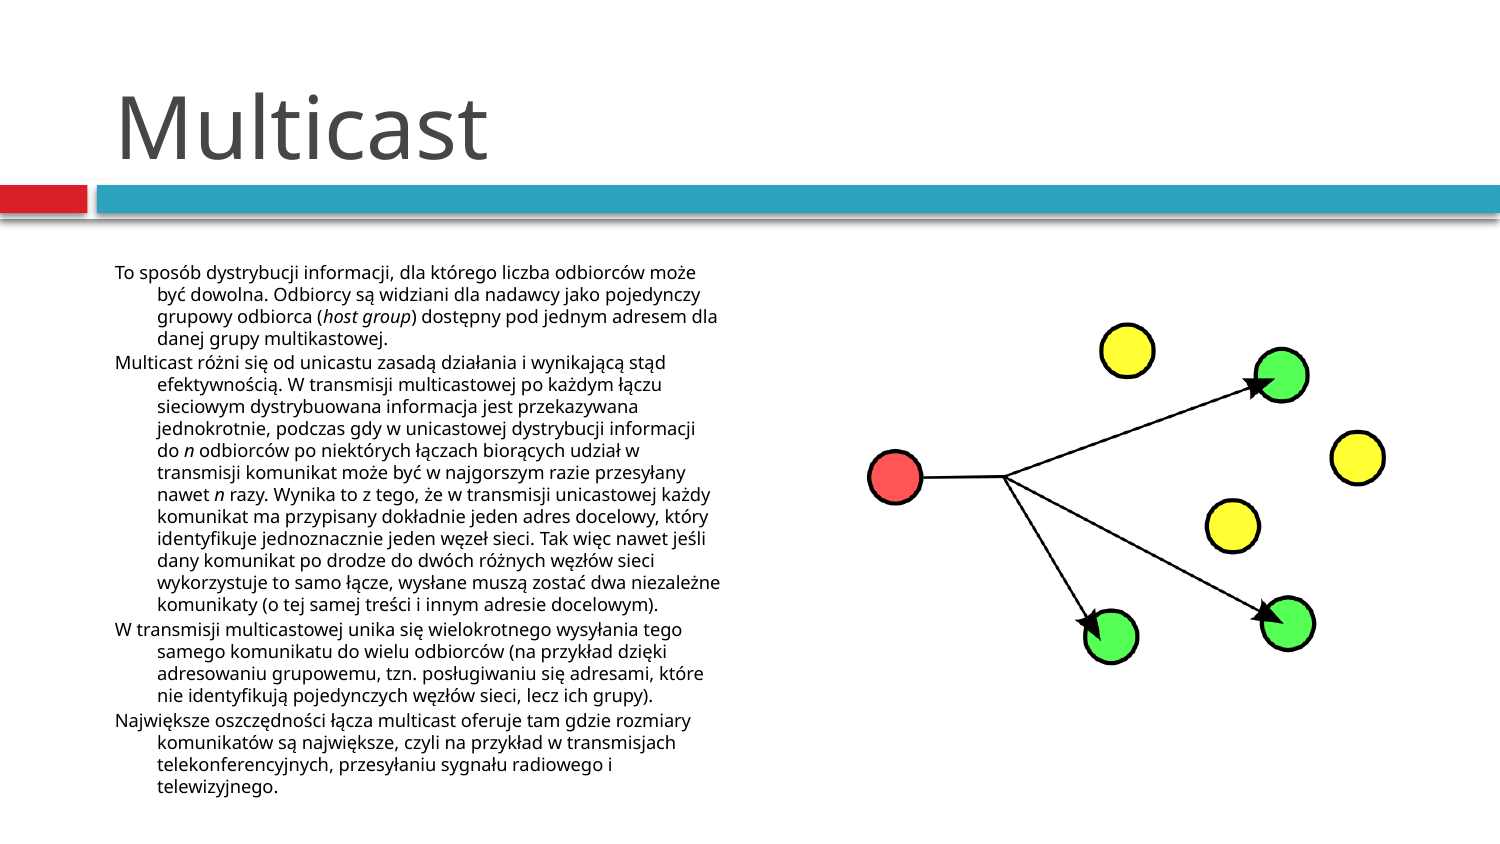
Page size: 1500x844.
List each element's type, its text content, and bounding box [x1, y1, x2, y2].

list To sposób dystrybucji informacji, dla którego liczba odbiorców może być dowolna. Odbiorcy są widziani dla nadawcy jako pojedynczy grupowy odbiorca (host group) dostępny pod jednym adresem dla danej grupy multikastowej. Multicast różni się od unicastu zasadą działania i wynikającą stąd efektywnością. W transmisji multicastowej po każdym łączu sieciowym dystrybuowana informacja jest przekazywana jednokrotnie, podczas gdy w unicastowej dystrybucji informacji do n odbiorców po niektórych łączach biorących udział w transmisji komunikat może być w najgorszym razie przesyłany nawet n razy. Wynika to z tego, że w transmisji unicastowej każdy komunikat ma przypisany dokładnie jeden adres docelowy, który identyfikuje jednoznacznie jeden węzeł sieci. Tak więc nawet jeśli dany komunikat po drodze do dwóch różnych węzłów sieci wykorzystuje to samo łącze, wysłane muszą zostać dwa niezależne komunikaty (o tej samej treści i innym adresie docelowym). W transmisji multicastowej unika się wielokrotnego wysyłania tego samego komunikatu do wielu odbiorców (na przykład dzięki adresowaniu grupowemu, tzn. posługiwaniu się adresami, które nie identyfikują pojedynczych węzłów sieci, lecz ich grupy). Największe oszczędności łącza multicast oferuje tam gdzie rozmiary komunikatów są największe, czyli na przykład w transmisjach telekonferencyjnych, przesyłaniu sygnału radiowego i telewizyjnego. [100, 228, 738, 844]
title Multicast [99, 19, 1438, 185]
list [794, 291, 1433, 717]
